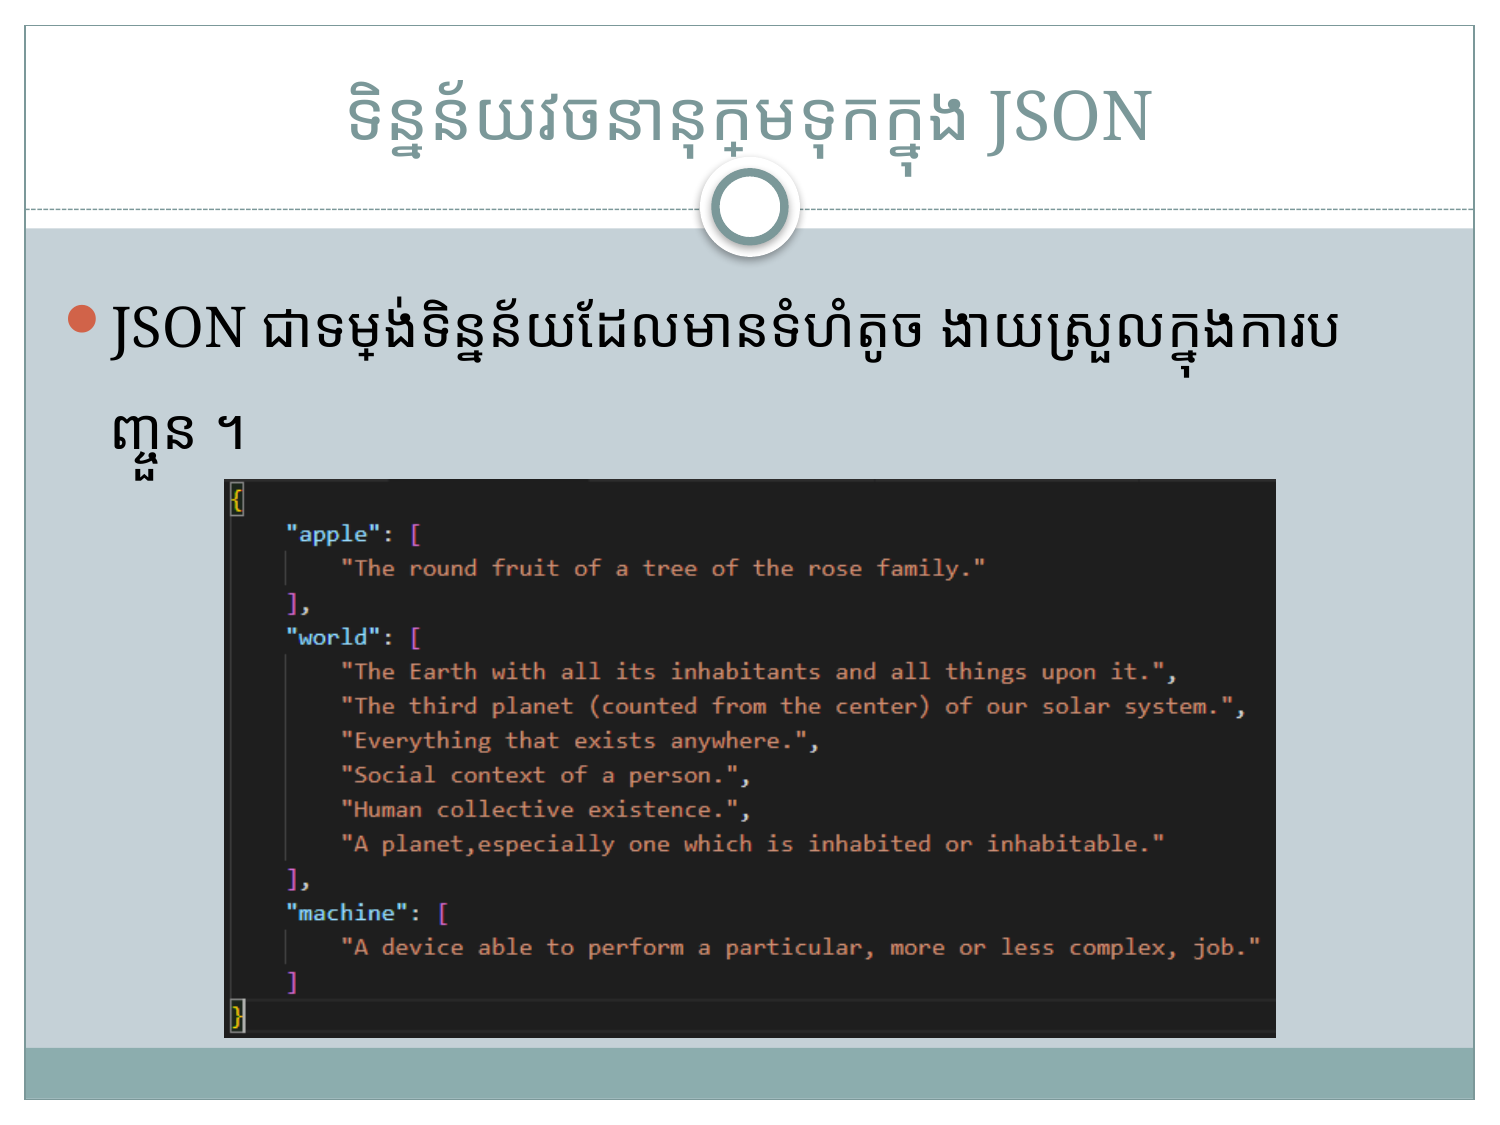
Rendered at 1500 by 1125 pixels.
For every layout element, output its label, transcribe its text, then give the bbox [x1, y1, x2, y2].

list JSON ជាទម្រង់ទិន្នន័យដែលមានទំហំតូច ងាយស្រួល​ក្នុងការបញ្ចួន ។ [49, 250, 1445, 1001]
picture [223, 479, 1276, 1038]
title ទិន្នន័យវចនានុក្រមទុកក្នុង JSON [49, 37, 1450, 162]
